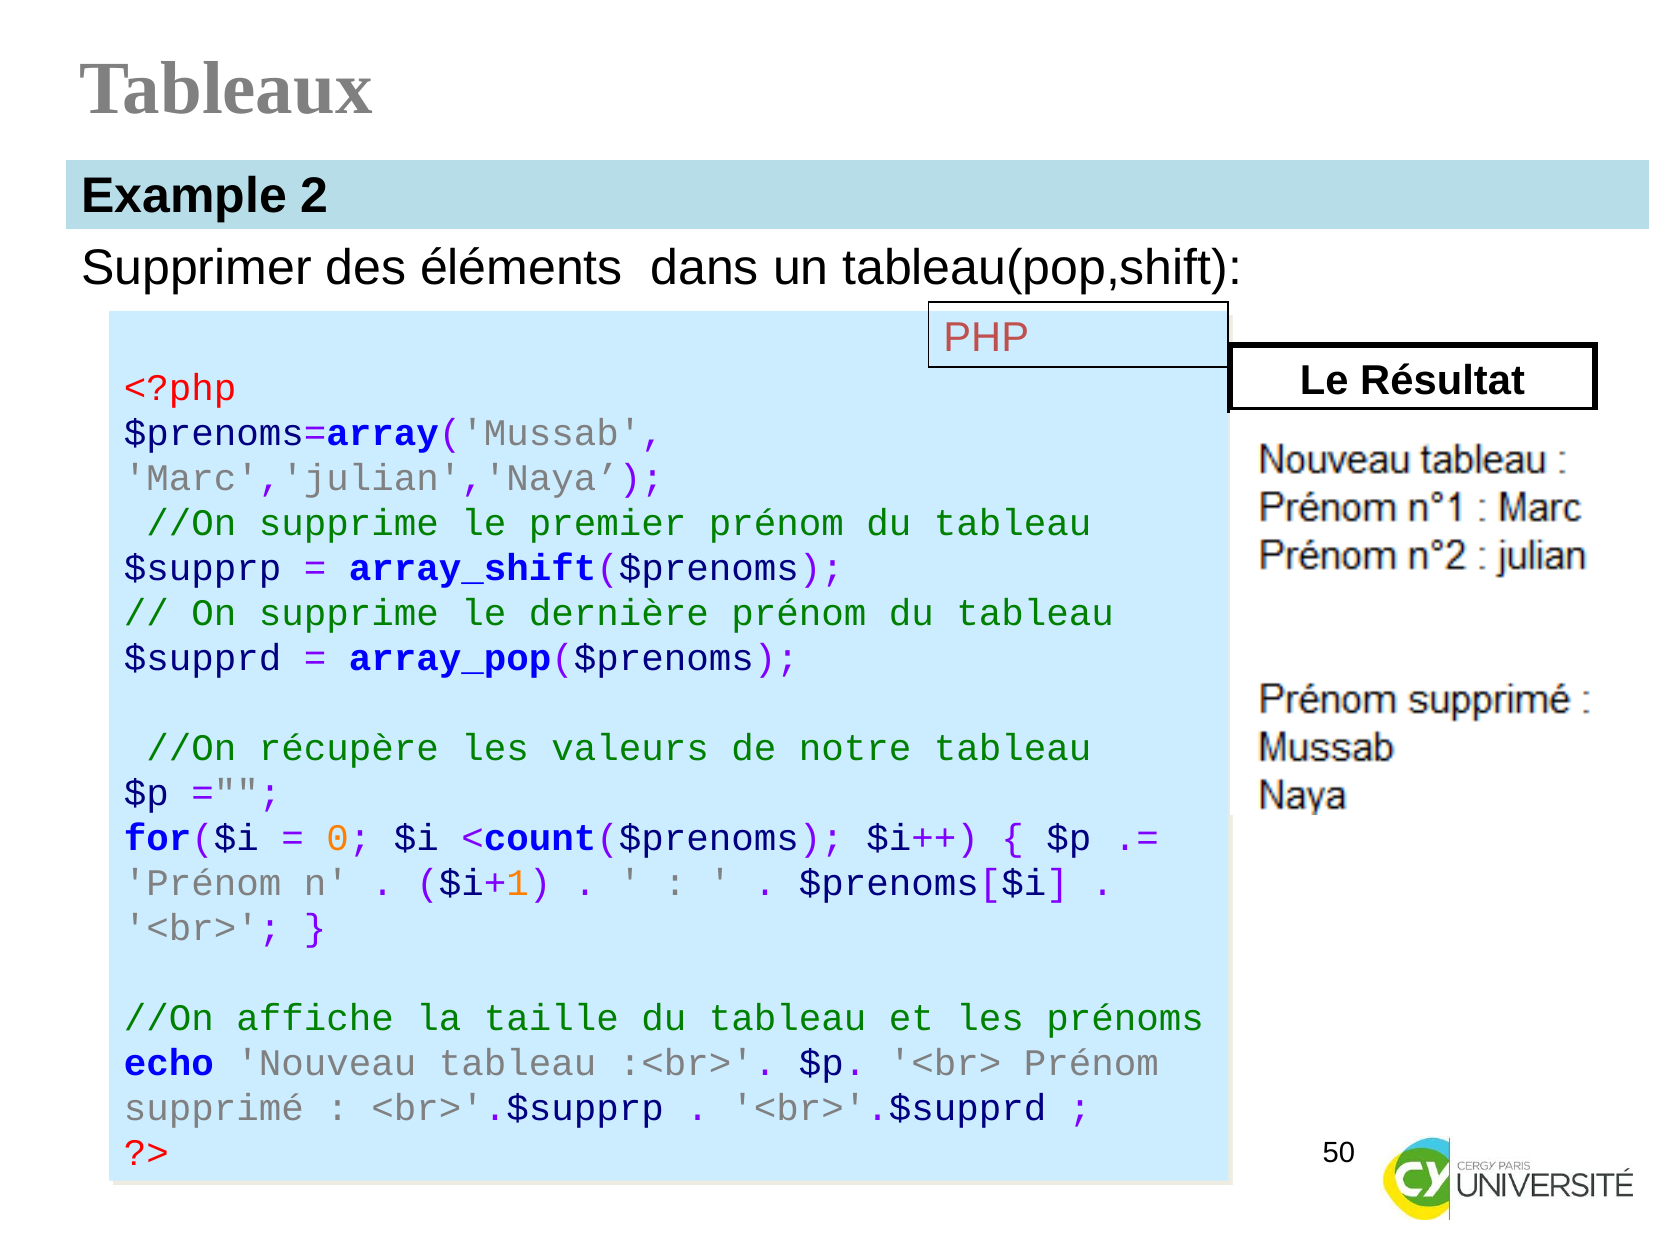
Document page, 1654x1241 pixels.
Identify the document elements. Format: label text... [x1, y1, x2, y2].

text_box <?php $prenoms=array('Mussab', 'Marc','julian','Naya’); //On supprime le premier prénom du tableau $supprp = array_shift($prenoms); // On supprime le dernière prénom du tableau $supprd = array_pop($prenoms); //On récupère les valeurs de notre tableau $p =""; for($i = 0; $i <count($prenoms); $i++) { $p .= 'Prénom n' . ($i+1) . ' : ' . $prenoms[$i] . '<br>'; } //On affiche la taille du tableau et les prénoms echo 'Nouveau tableau :<br>'. $p. '<br> Prénom supprimé : <br>'.$supprp . '<br>'.$supprd ; ?> [109, 310, 1229, 1181]
text_box PHP [928, 302, 1229, 367]
picture [1229, 409, 1598, 815]
text_box Le Résultat [1230, 345, 1596, 408]
table_cell Supprimer des éléments dans un tableau(pop,shift): [66, 234, 1649, 303]
text_box Tableaux [64, 31, 893, 137]
picture [1380, 1136, 1633, 1220]
table_header Example 2 [66, 160, 1649, 229]
